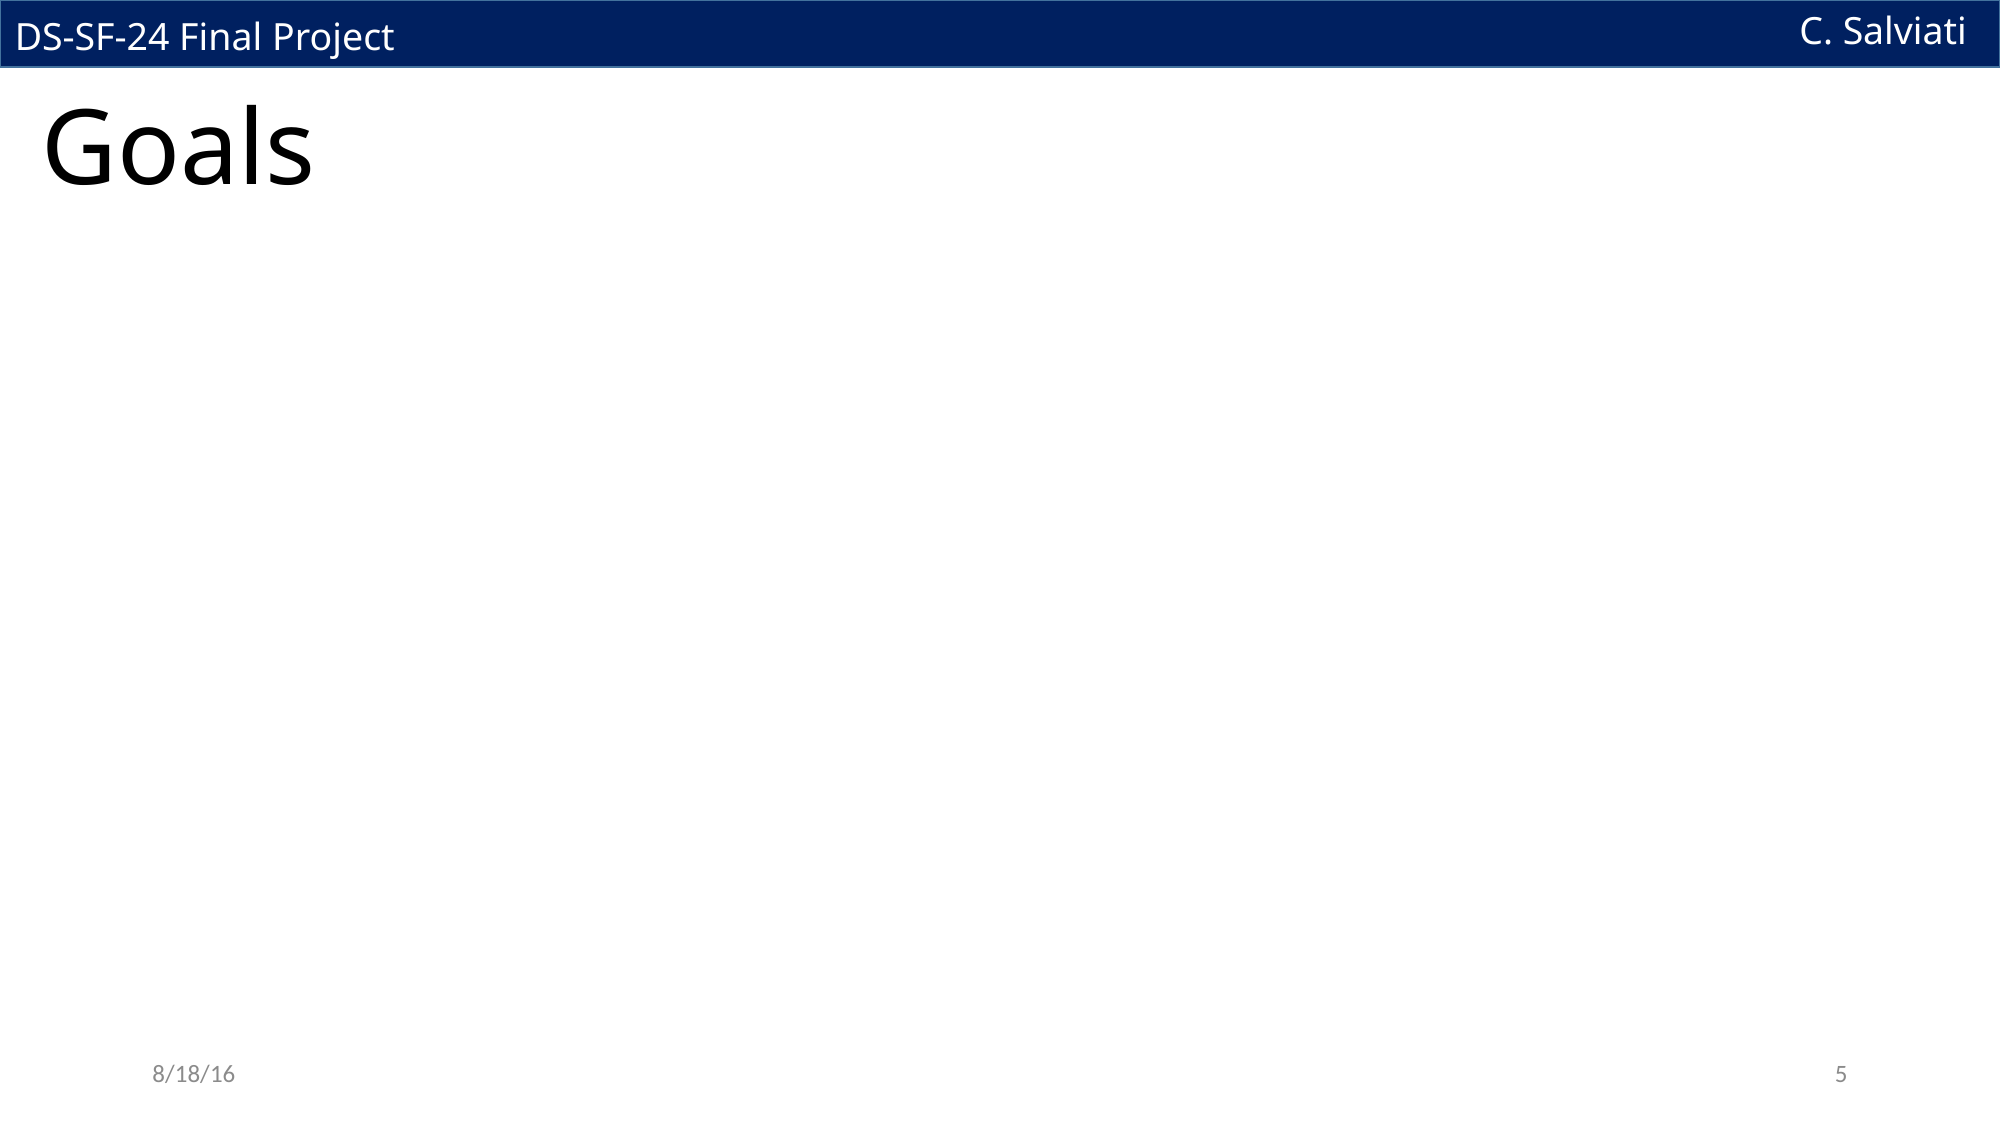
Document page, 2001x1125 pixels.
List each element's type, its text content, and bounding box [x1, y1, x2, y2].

text_box Goals [0, 72, 2000, 213]
text_box [0, 0, 2000, 68]
slide_number 5 [1412, 1042, 1863, 1103]
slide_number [137, 1042, 588, 1103]
text_box DS-SF-24 Final Project [0, 6, 570, 66]
text_box C. Salviati [1412, 0, 1982, 60]
